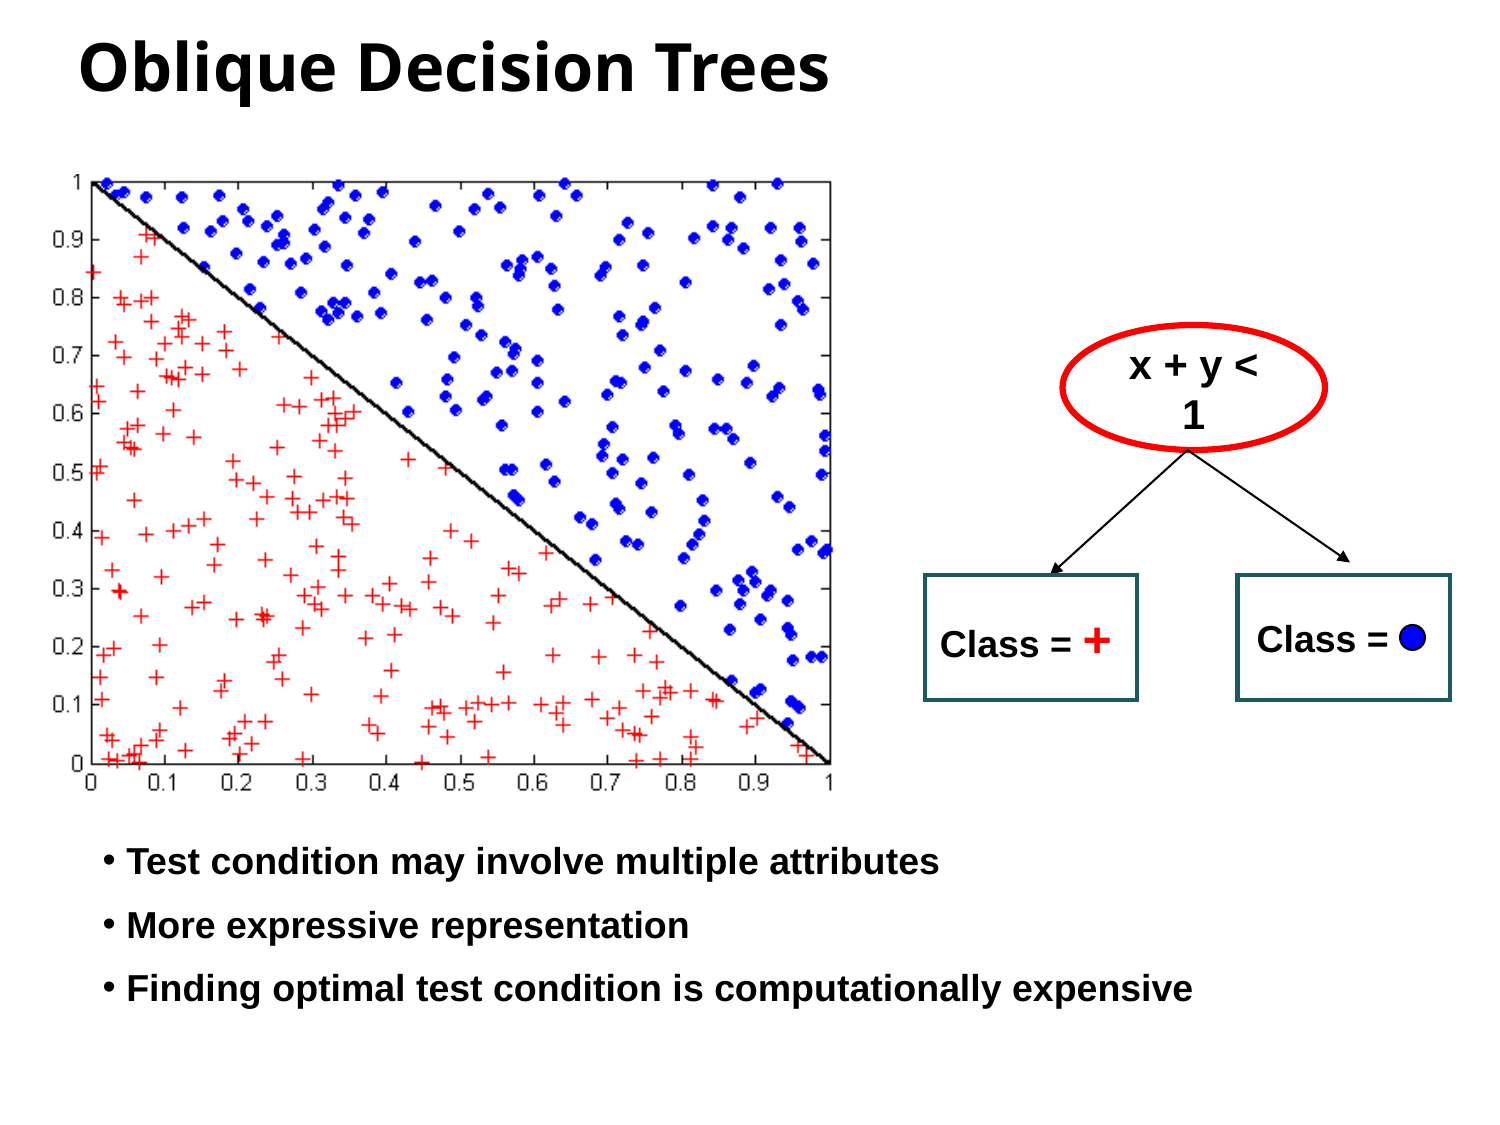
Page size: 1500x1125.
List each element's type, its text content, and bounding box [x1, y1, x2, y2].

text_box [924, 324, 1451, 701]
picture [37, 174, 851, 801]
text_box Test condition may involve multiple attributes More expressive representation Finding optimal test condition is computationally expensive [87, 829, 1400, 1017]
title Oblique Decision Trees [62, 24, 1421, 113]
